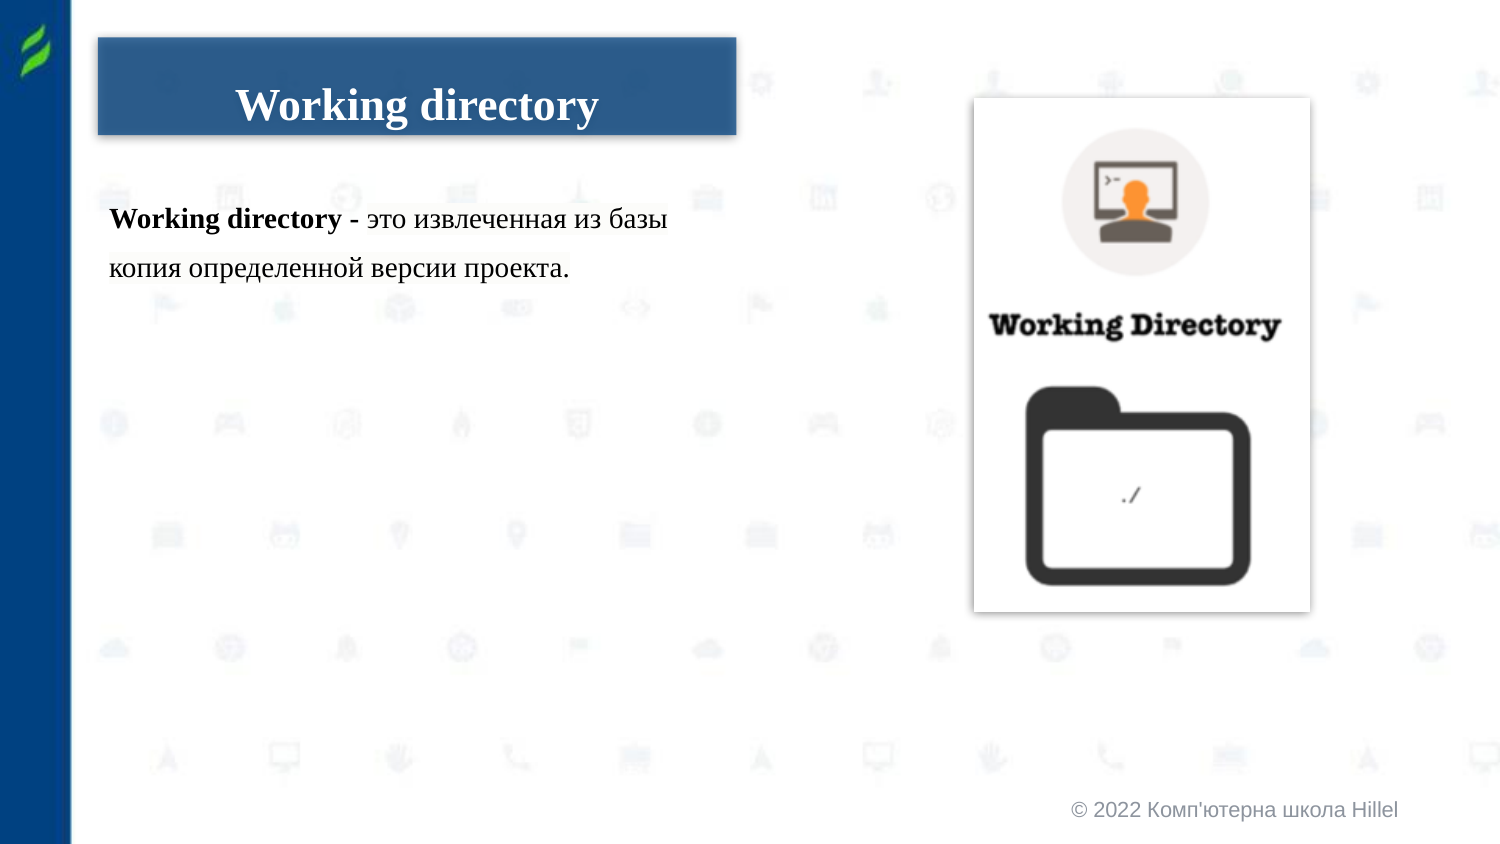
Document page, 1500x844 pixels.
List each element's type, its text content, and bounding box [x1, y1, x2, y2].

picture [0, 0, 1500, 844]
text_box Working directory [97, 37, 737, 136]
list Working directory - это извлеченная из базы копия определенной версии проекта. [97, 180, 737, 695]
